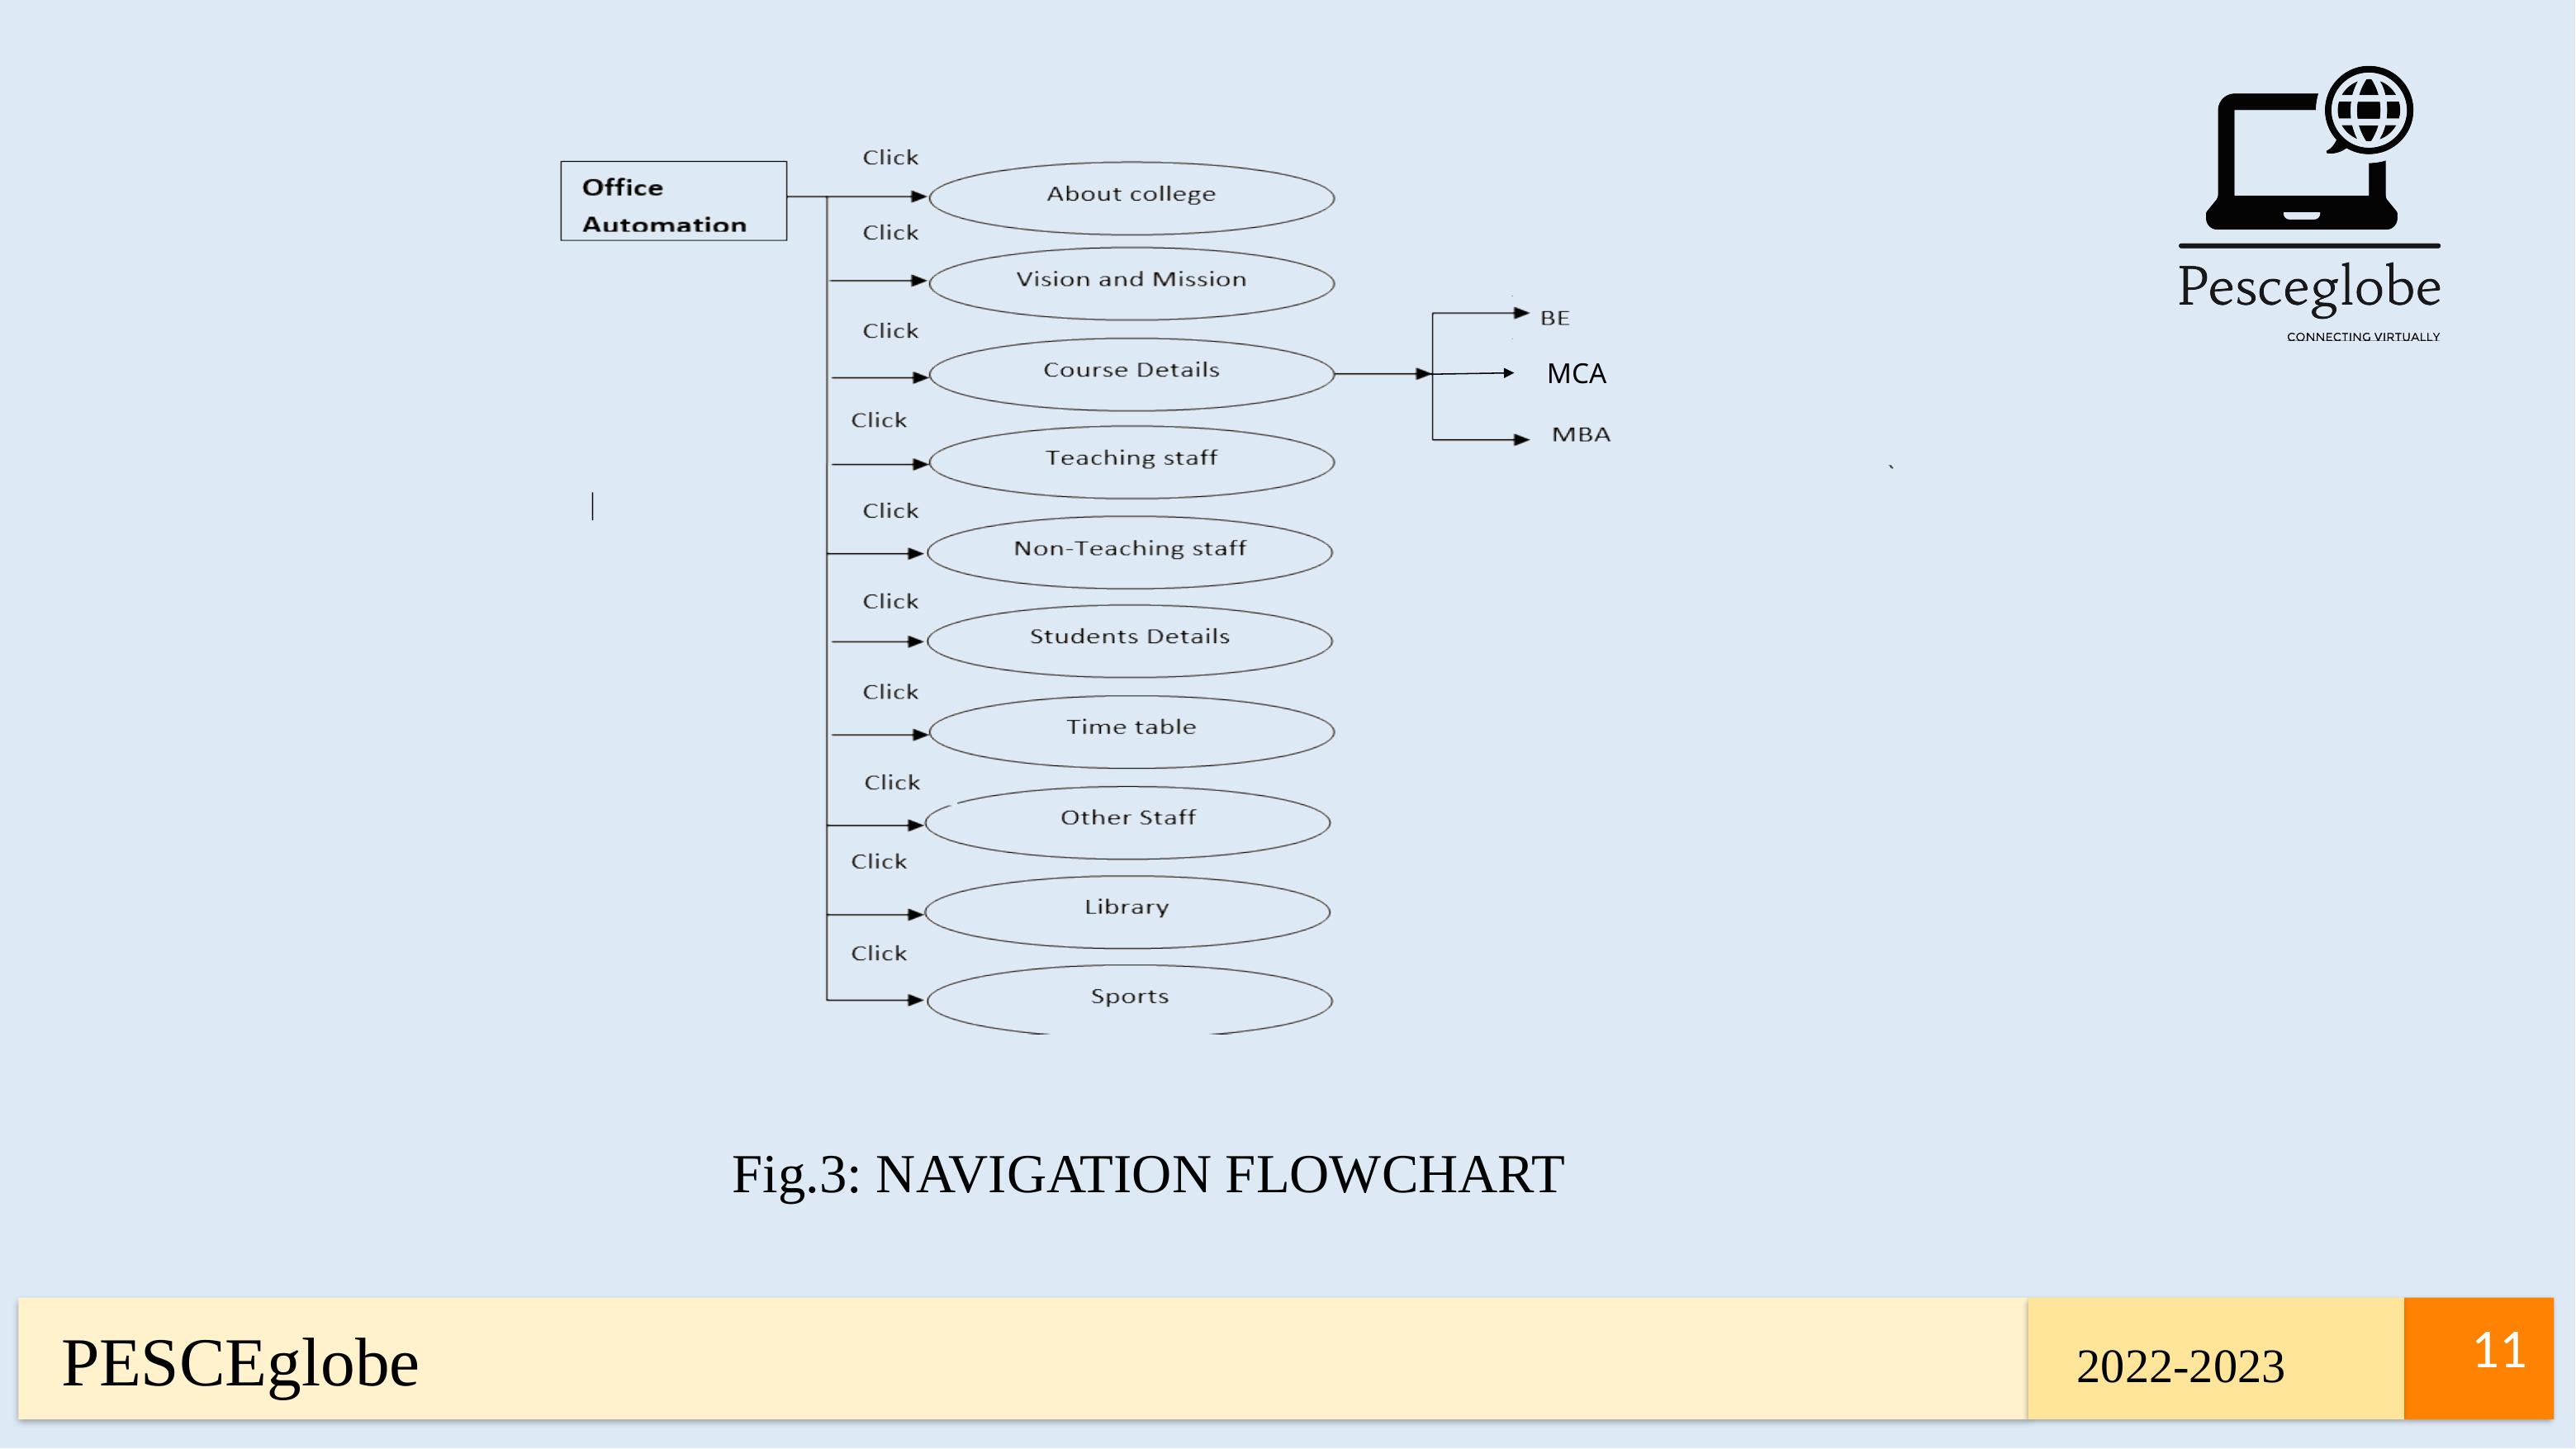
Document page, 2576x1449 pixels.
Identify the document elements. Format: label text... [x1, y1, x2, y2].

picture [434, 130, 2065, 1045]
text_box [18, 1297, 2555, 1420]
picture [2161, 55, 2455, 348]
text_box Fig.3: NAVIGATION FLOWCHART [581, 1131, 1716, 1210]
